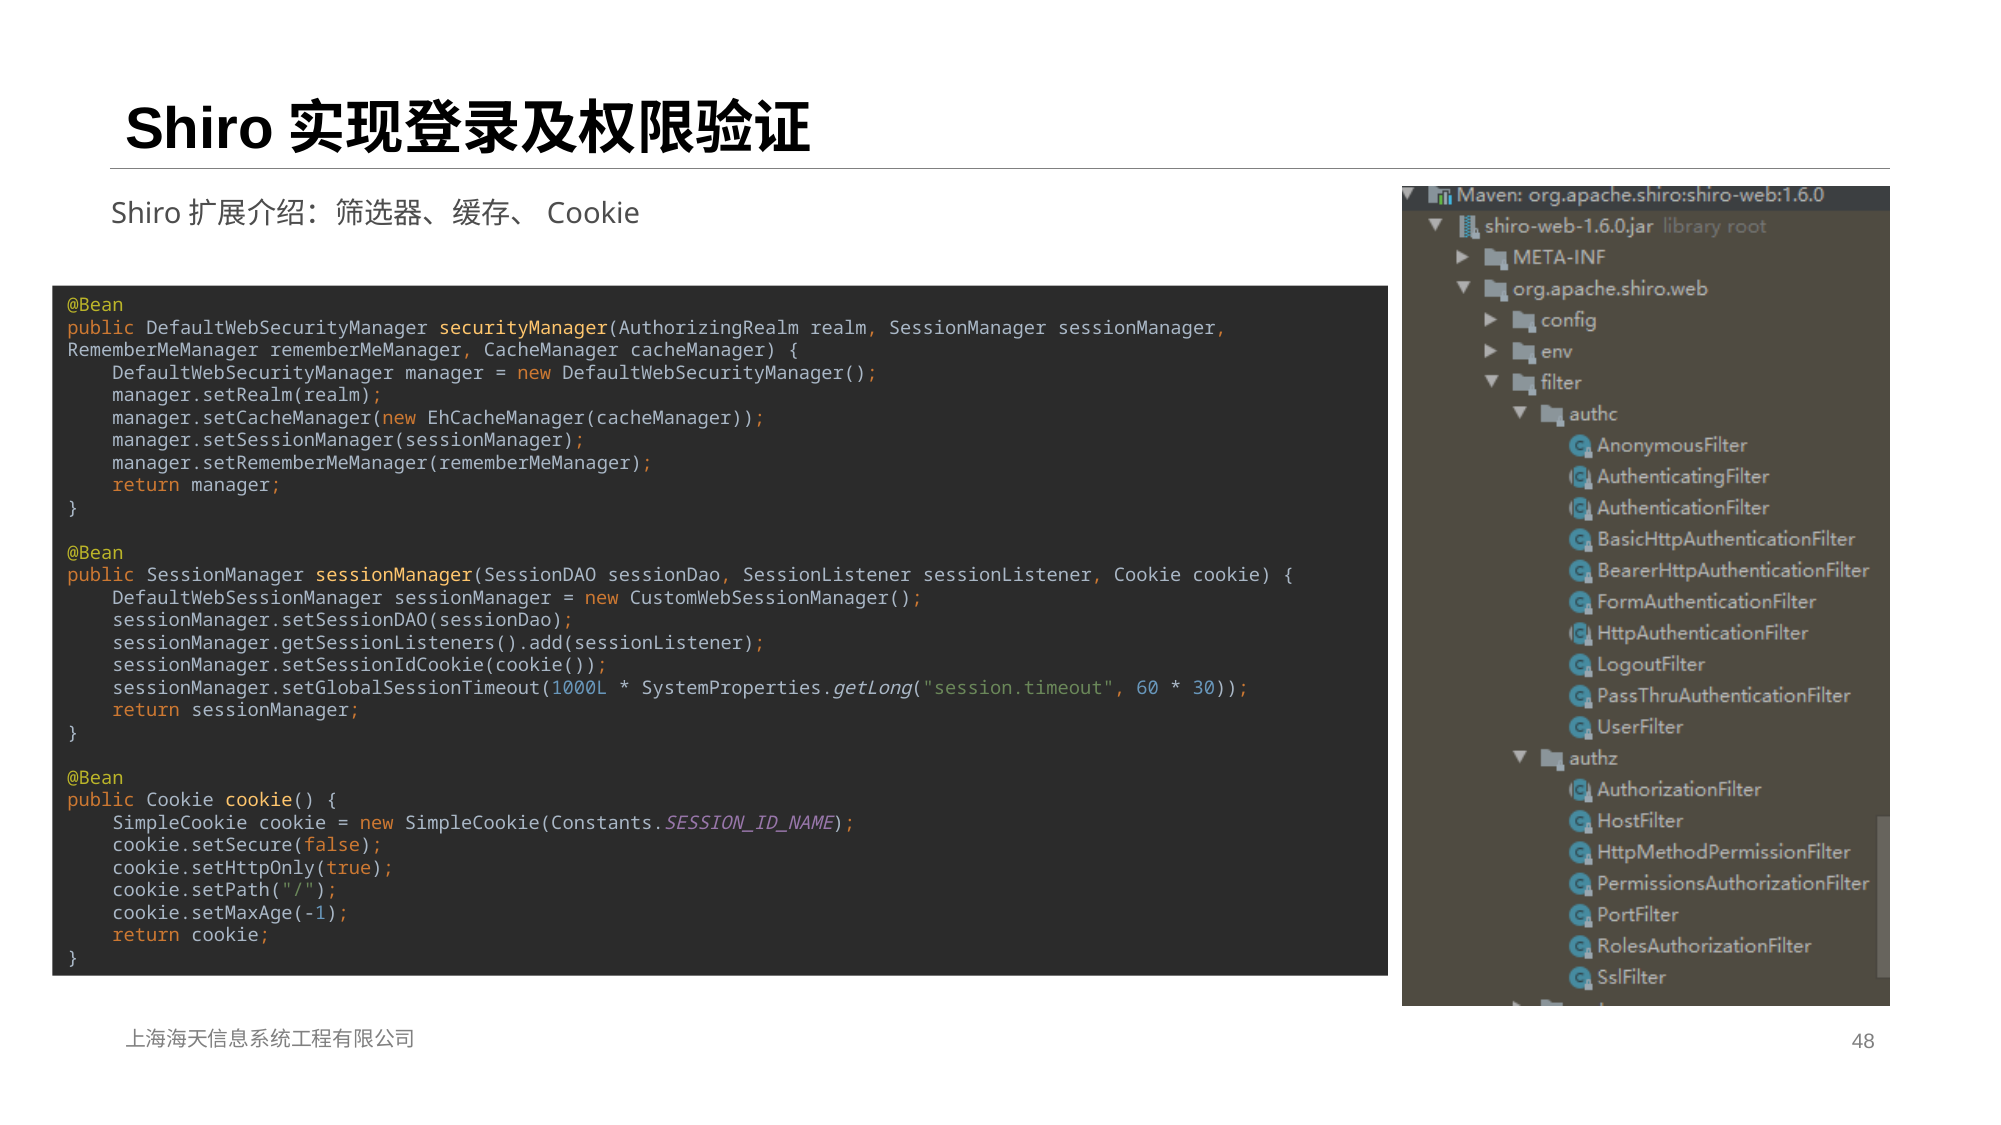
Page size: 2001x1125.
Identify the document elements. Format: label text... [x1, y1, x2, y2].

text_box @Bean public DefaultWebSecurityManager securityManager(AuthorizingRealm realm, SessionManager sessionManager, RememberMeManager rememberMeManager, CacheManager cacheManager) { DefaultWebSecurityManager manager = new DefaultWebSecurityManager(); manager.setRealm(realm); manager.setCacheManager(new EhCacheManager(cacheManager)); manager.setSessionManager(sessionManager); manager.setRememberMeManager(rememberMeManager); return manager; } @Bean public SessionManager sessionManager(SessionDAO sessionDao, SessionListener sessionListener, Cookie cookie) { DefaultWebSessionManager sessionManager = new CustomWebSessionManager(); sessionManager.setSessionDAO(sessionDao); sessionManager.getSessionListeners().add(sessionListener); sessionManager.setSessionIdCookie(cookie()); sessionManager.setGlobalSessionTimeout(1000L * SystemProperties.getLong("session.timeout", 60 * 30)); return sessionManager; } @Bean public Cookie cookie() { SimpleCookie cookie = new SimpleCookie(Constants.SESSION_ID_NAME); cookie.setSecure(false); cookie.setHttpOnly(true); cookie.setPath("/"); cookie.setMaxAge(-1); return cookie; } [52, 285, 1388, 976]
title Shiro实现登录及权限验证 [109, 0, 1890, 169]
text_box Shiro扩展介绍：筛选器、缓存、Cookie [96, 187, 1374, 237]
footer 上海海天信息系统工程有限公司 [109, 1023, 790, 1058]
picture [1402, 186, 1890, 1006]
slide_number 48 [1412, 1023, 1890, 1058]
